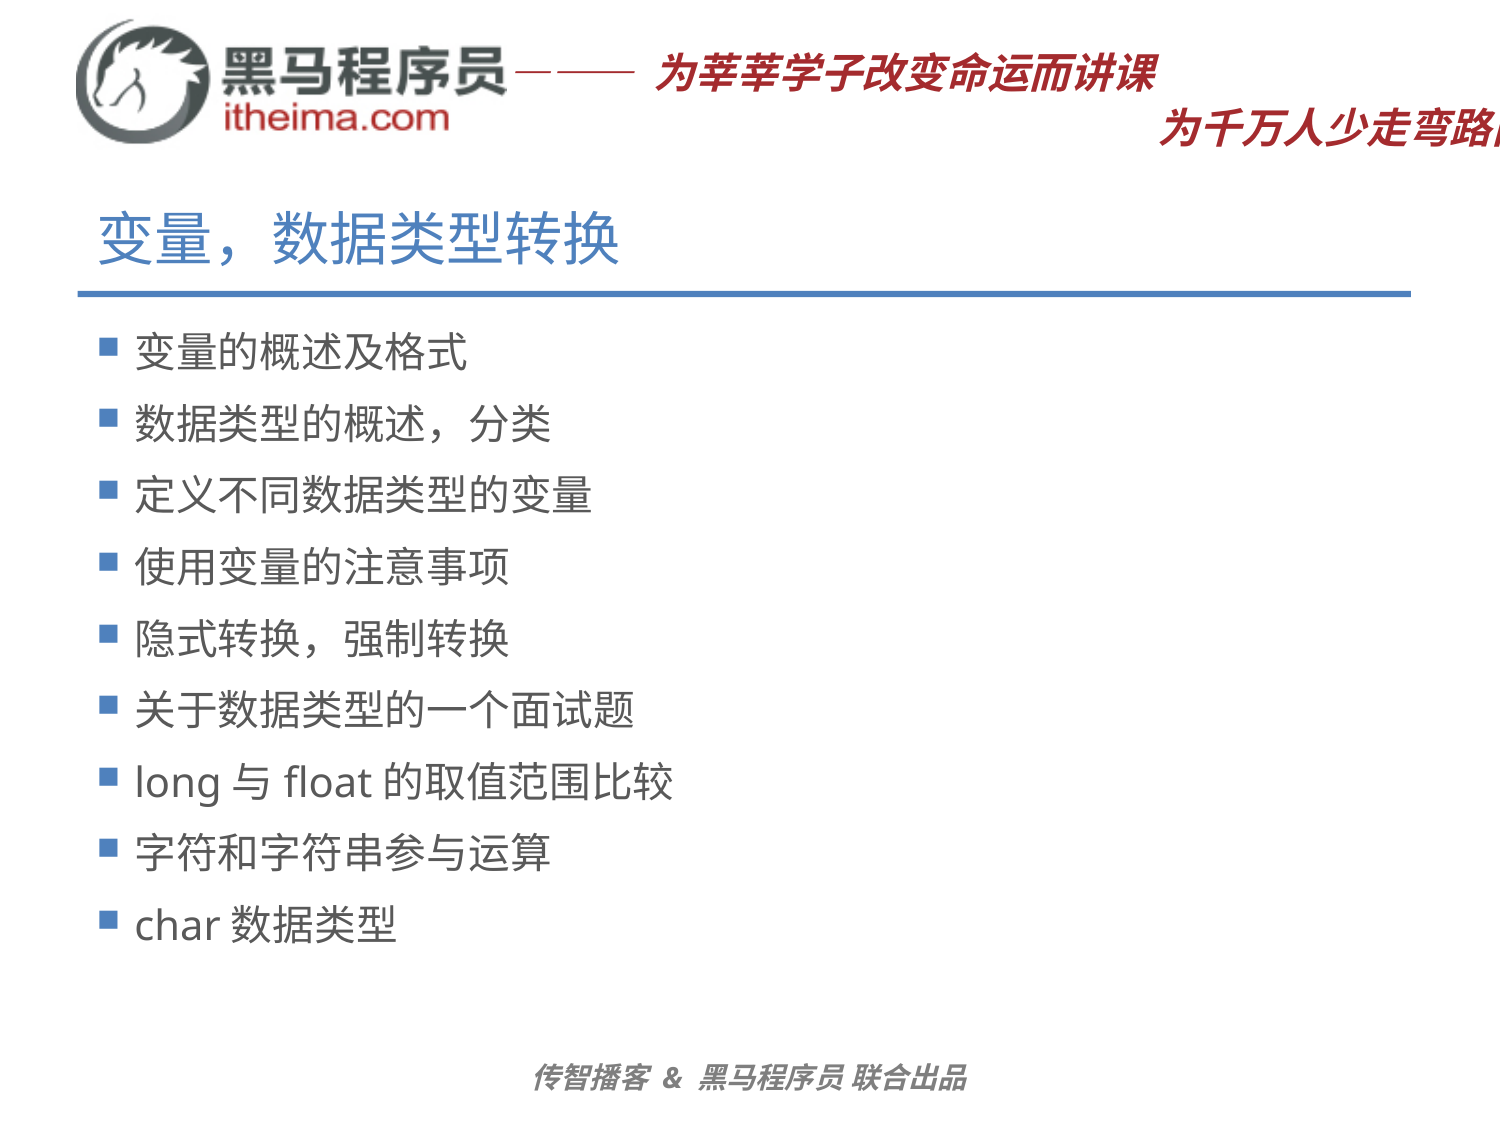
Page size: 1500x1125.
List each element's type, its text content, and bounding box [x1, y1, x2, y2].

title 变量，数据类型转换 [81, 162, 1416, 280]
list 变量的概述及格式 数据类型的概述，分类 定义不同数据类型的变量 使用变量的注意事项 隐式转换，强制转换 关于数据类型的一个面试题 long与float的取值范围比较 字符和字符串参与运算 char数据类型 [81, 313, 1416, 996]
picture [76, 0, 507, 161]
